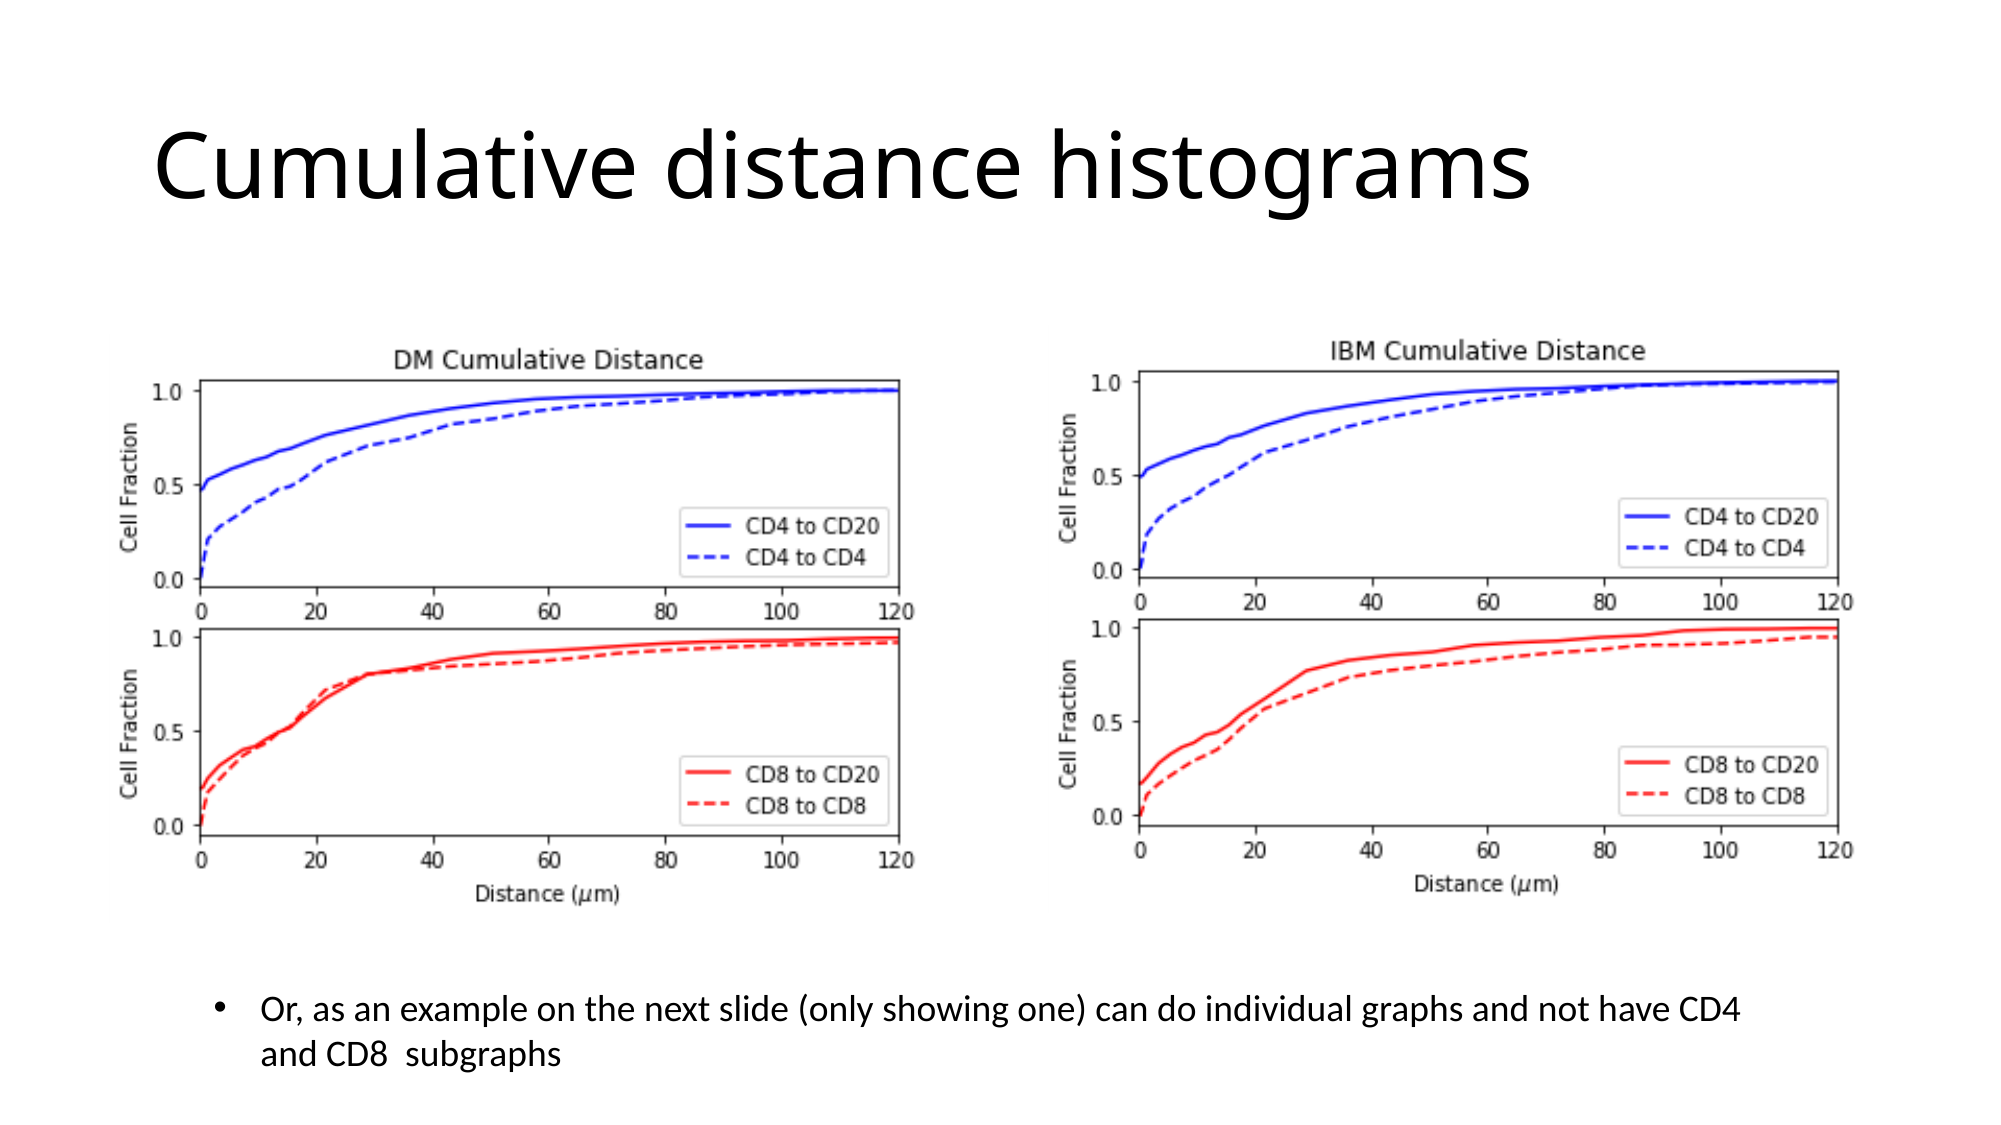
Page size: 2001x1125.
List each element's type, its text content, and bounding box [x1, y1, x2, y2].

picture [108, 334, 932, 923]
title Cumulative distance histograms [137, 59, 1863, 278]
picture [1047, 325, 1871, 913]
text_box Or, as an example on the next slide (only showing one) can do individual graphs and not have CD4 and CD8 subgraphs [198, 976, 1772, 1082]
